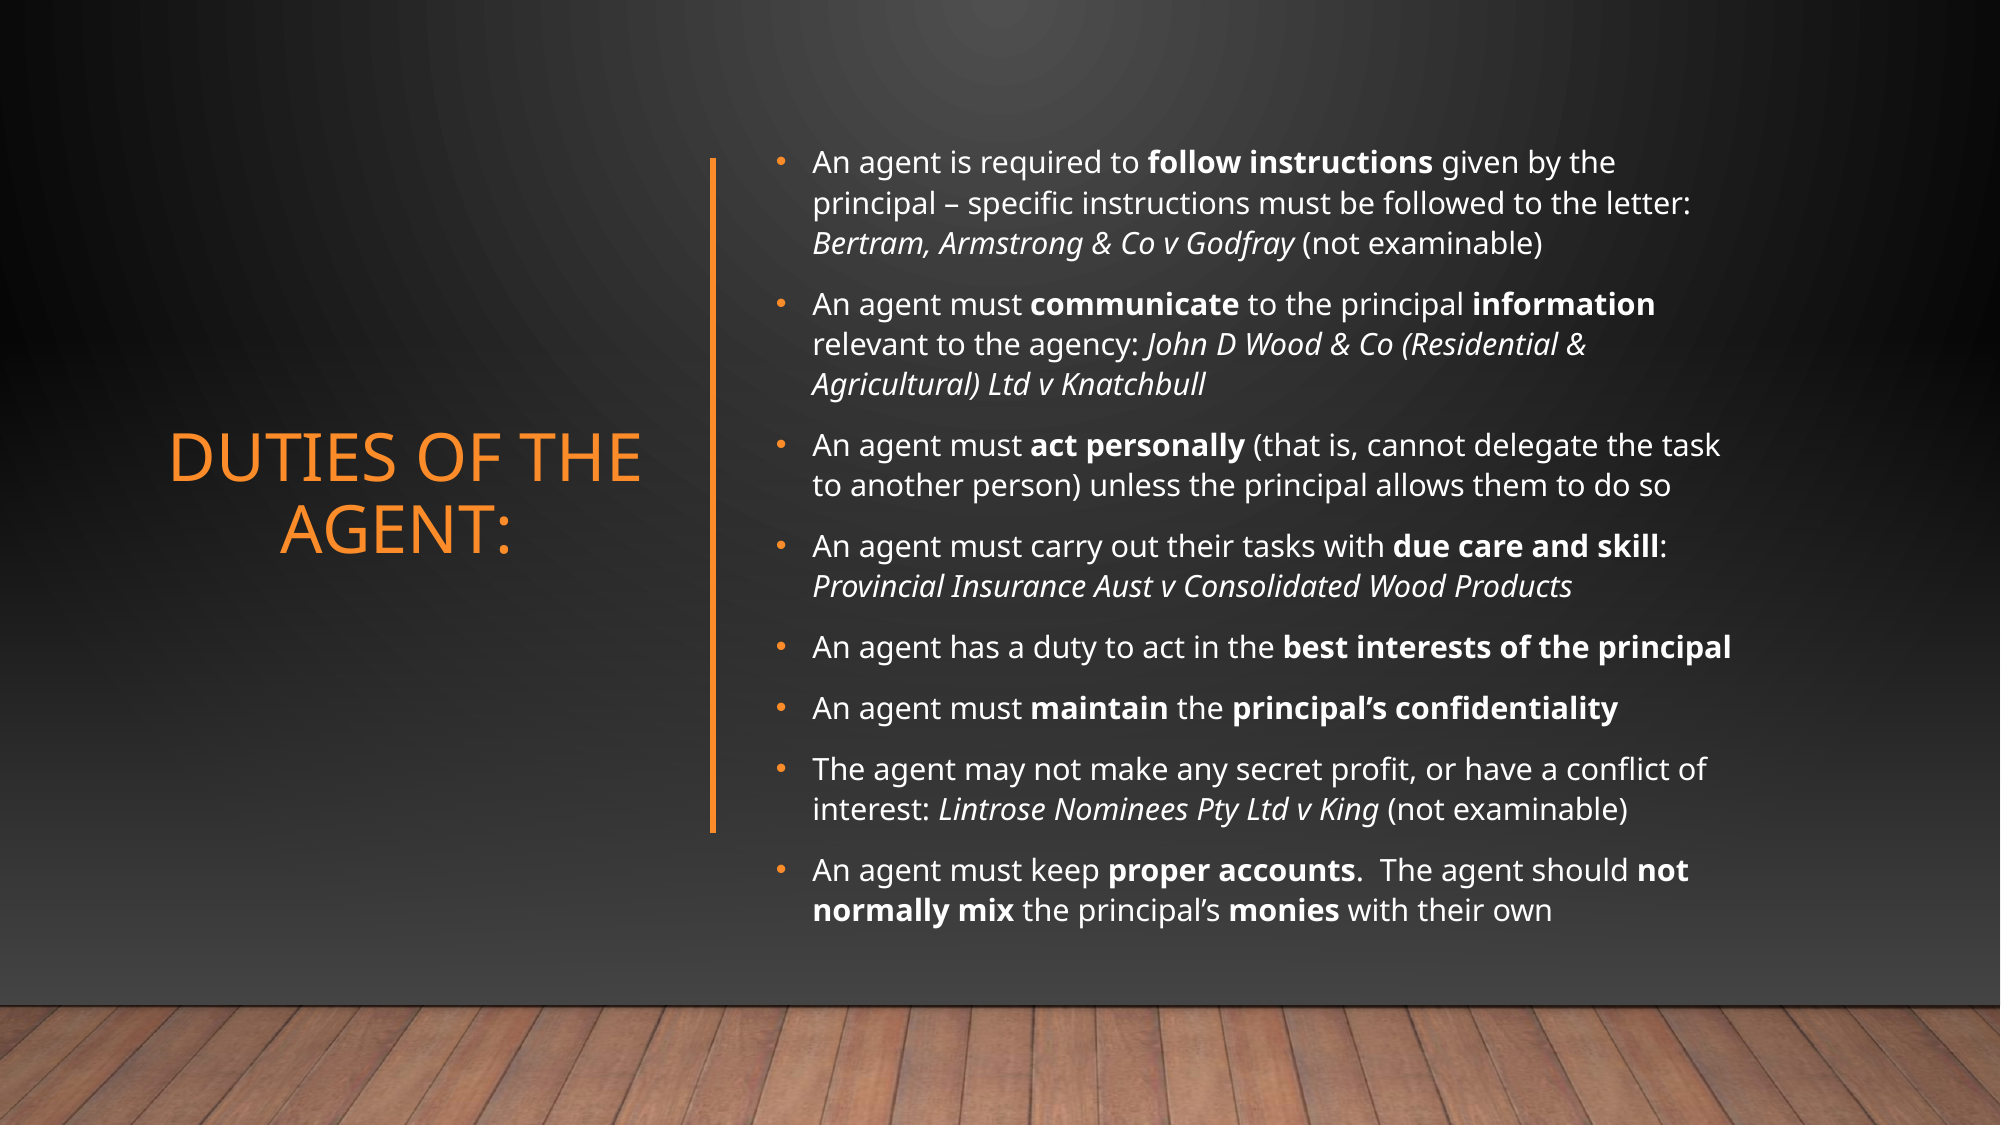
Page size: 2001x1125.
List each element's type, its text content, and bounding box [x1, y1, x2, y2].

list An agent is required to follow instructions given by the principal – specific instructions must be followed to the letter: Bertram, Armstrong & Co v Godfray (not examinable) An agent must communicate to the principal information relevant to the agency: John D Wood & Co (Residential & Agricultural) Ltd v Knatchbull An agent must act personally (that is, cannot delegate the task to another person) unless the principal allows them to do so An agent must carry out their tasks with due care and skill: Provincial Insurance Aust v Consolidated Wood Products An agent has a duty to act in the best interests of the principal An agent must maintain the principal’s confidentiality The agent may not make any secret profit, or have a conflict of interest: Lintrose Nominees Pty Ltd v King (not examinable) An agent must keep proper accounts. The agent should not normally mix the principal’s monies with their own [760, 131, 1762, 969]
title Duties of the agent: [146, 131, 665, 859]
text_box [0, 330, 2000, 1005]
text_box [0, 0, 2000, 330]
picture [0, 1005, 2000, 1125]
